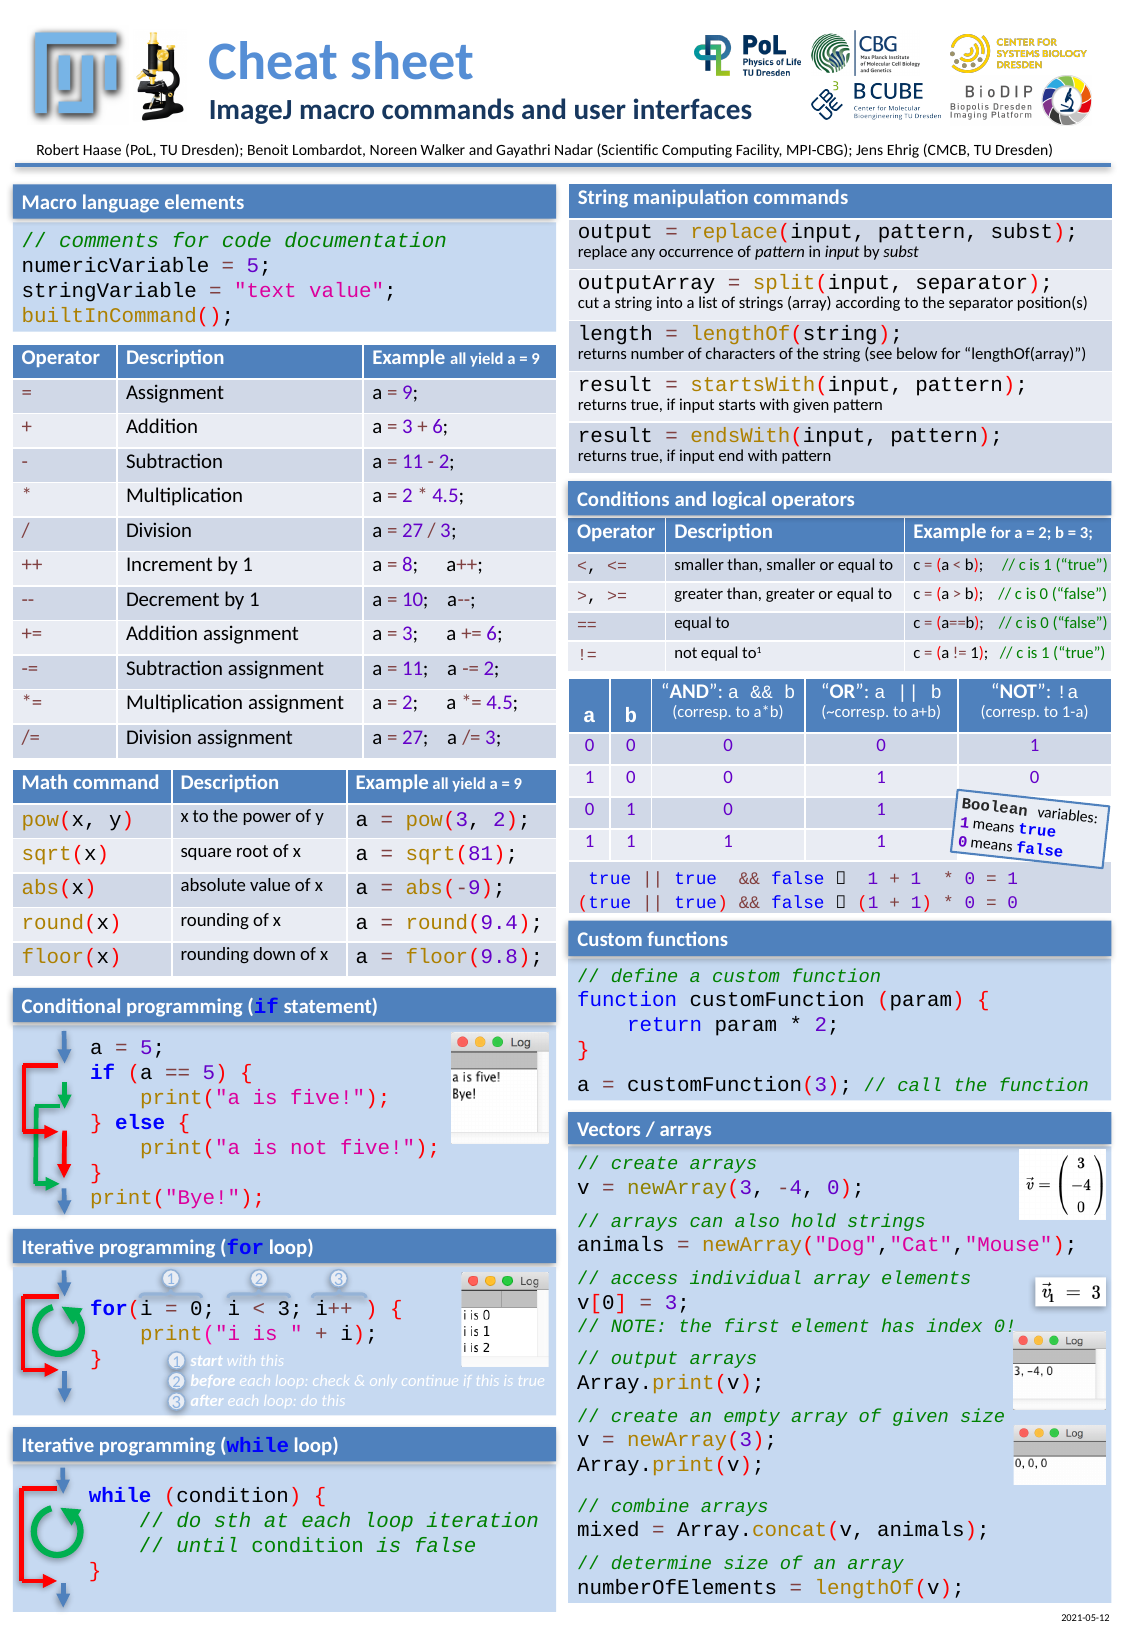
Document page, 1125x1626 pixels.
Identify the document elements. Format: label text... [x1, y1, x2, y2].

table_cell 0 [652, 798, 804, 828]
table_header Example all yield a = 9 [348, 770, 556, 803]
table_cell 1 [611, 798, 651, 828]
table_cell a = 10; a--; [364, 587, 556, 620]
table_cell 0 [652, 766, 804, 796]
picture [950, 34, 1087, 73]
table_cell 1 [611, 830, 651, 860]
table_header String manipulation commands [569, 184, 1112, 218]
table_cell * [13, 483, 116, 516]
table_cell absolute value of x [173, 874, 346, 907]
table_cell 0 [806, 734, 957, 764]
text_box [12, 1426, 557, 1613]
table_cell a = 27; a /= 3; [364, 725, 556, 758]
picture [133, 29, 187, 122]
table_cell 1 [806, 798, 956, 828]
table_cell Multiplication [118, 483, 362, 516]
table_cell 1 [569, 766, 609, 796]
table_cell Multiplication assignment [118, 690, 362, 723]
table_header Operator [13, 345, 116, 378]
table_cell ++ [13, 552, 116, 585]
table_cell floor(x) [13, 943, 171, 976]
table_cell a = 11 - 2; [364, 449, 556, 482]
table_cell / [13, 518, 116, 551]
table_cell *= [13, 690, 116, 723]
table_cell 1 [806, 766, 957, 796]
table_cell a = floor(9.8); [348, 943, 556, 976]
table_cell /= [13, 725, 116, 758]
table_header “NOT”: !a (corresp. to 1-a) [959, 679, 1111, 732]
table_header Description [173, 770, 346, 803]
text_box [12, 1228, 557, 1416]
table_cell Addition assignment [118, 621, 362, 654]
table_cell a = 11; a -= 2; [364, 656, 556, 689]
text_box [567, 480, 1112, 671]
table_cell true || true && false  1 + 1 * 0 = 1 (true || true) && false  (1 + 1) * 0 = 0 [569, 862, 1111, 913]
table_cell 1 [652, 830, 804, 860]
table_cell Division [118, 518, 362, 551]
table_cell result = endsWith(input, pattern); returns true, if input end with pattern [569, 423, 1112, 473]
table_cell 0 [611, 766, 651, 796]
text_box 2021-05-12 [1046, 1603, 1125, 1625]
table_cell Assignment [118, 380, 362, 413]
table_cell 1 [806, 830, 957, 860]
table_cell pow(x, y) [13, 805, 171, 838]
table_cell a = sqrt(81); [348, 839, 556, 872]
table_cell + [13, 414, 116, 447]
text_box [12, 183, 557, 334]
table_cell a = 3 + 6; [364, 414, 556, 447]
table_cell 0 [611, 734, 651, 764]
table_cell sqrt(x) [13, 839, 171, 872]
table_cell outputArray = split(input, separator); cut a string into a list of strings (array) according to the separator position(s) [569, 270, 1112, 320]
table_header Description [118, 345, 362, 378]
picture [27, 25, 129, 125]
table_cell a = 8; a++; [364, 552, 556, 585]
table_cell length = lengthOf(string); returns number of characters of the string (see below for “lengthOf(array)”) [569, 321, 1112, 371]
table_header Example all yield a = 9 [364, 345, 556, 378]
table_cell += [13, 621, 116, 654]
table_header a [569, 680, 609, 732]
table_cell a = round(9.4); [348, 908, 556, 941]
table_cell round(x) [13, 908, 171, 941]
picture [950, 75, 1092, 126]
table_cell = [13, 380, 116, 413]
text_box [567, 1111, 1112, 1613]
text_box Boolean variables: 1 means true 0 means false [950, 789, 1110, 869]
table_cell a = 27 / 3; [364, 518, 556, 551]
table_cell Decrement by 1 [118, 587, 362, 620]
table_header b [611, 680, 651, 732]
picture [811, 30, 920, 76]
table_cell 0 [569, 798, 609, 828]
table_cell [1104, 830, 1111, 860]
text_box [567, 920, 1112, 1105]
table_cell output = replace(input, pattern, subst); replace any occurrence of pattern in input by subst [569, 220, 1112, 269]
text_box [12, 987, 557, 1218]
table_cell a = 2; a *= 4.5; [364, 690, 556, 723]
table_cell 0 [652, 734, 804, 764]
table_header “AND”: a && b (corresp. to a*b) [652, 680, 804, 732]
table_cell a = abs(-9); [348, 874, 556, 907]
table_cell a = 2 * 4.5; [364, 483, 556, 516]
table_cell Division assignment [118, 725, 362, 758]
table_header Math command [13, 770, 171, 803]
table_cell result = startsWith(input, pattern); returns true, if input starts with given pattern [569, 372, 1112, 421]
table_cell rounding of x [173, 908, 346, 941]
table_cell rounding down of x [173, 943, 346, 976]
table_cell 1 [959, 734, 1111, 764]
table_cell -- [13, 587, 116, 620]
table_cell a = pow(3, 2); [348, 805, 556, 838]
table_cell abs(x) [13, 874, 171, 907]
table_cell Subtraction assignment [118, 656, 362, 689]
table_cell a = 9; [364, 380, 556, 413]
table_cell - [13, 449, 116, 482]
table_cell 0 [959, 766, 1111, 796]
table_cell Addition [118, 414, 362, 447]
table_cell -= [13, 656, 116, 689]
picture [693, 34, 802, 76]
table_cell x to the power of y [173, 805, 346, 838]
table_cell Increment by 1 [118, 552, 362, 585]
table_cell [1042, 798, 1111, 828]
table_cell 0 [569, 734, 609, 764]
table_header “OR”: a || b (~corresp. to a+b) [806, 680, 957, 732]
table_cell square root of x [173, 839, 346, 872]
table_cell a = 3; a += 6; [364, 621, 556, 654]
table_cell Subtraction [118, 449, 362, 482]
table_cell [959, 853, 1018, 860]
table_cell 1 [569, 830, 609, 860]
picture [811, 81, 941, 120]
